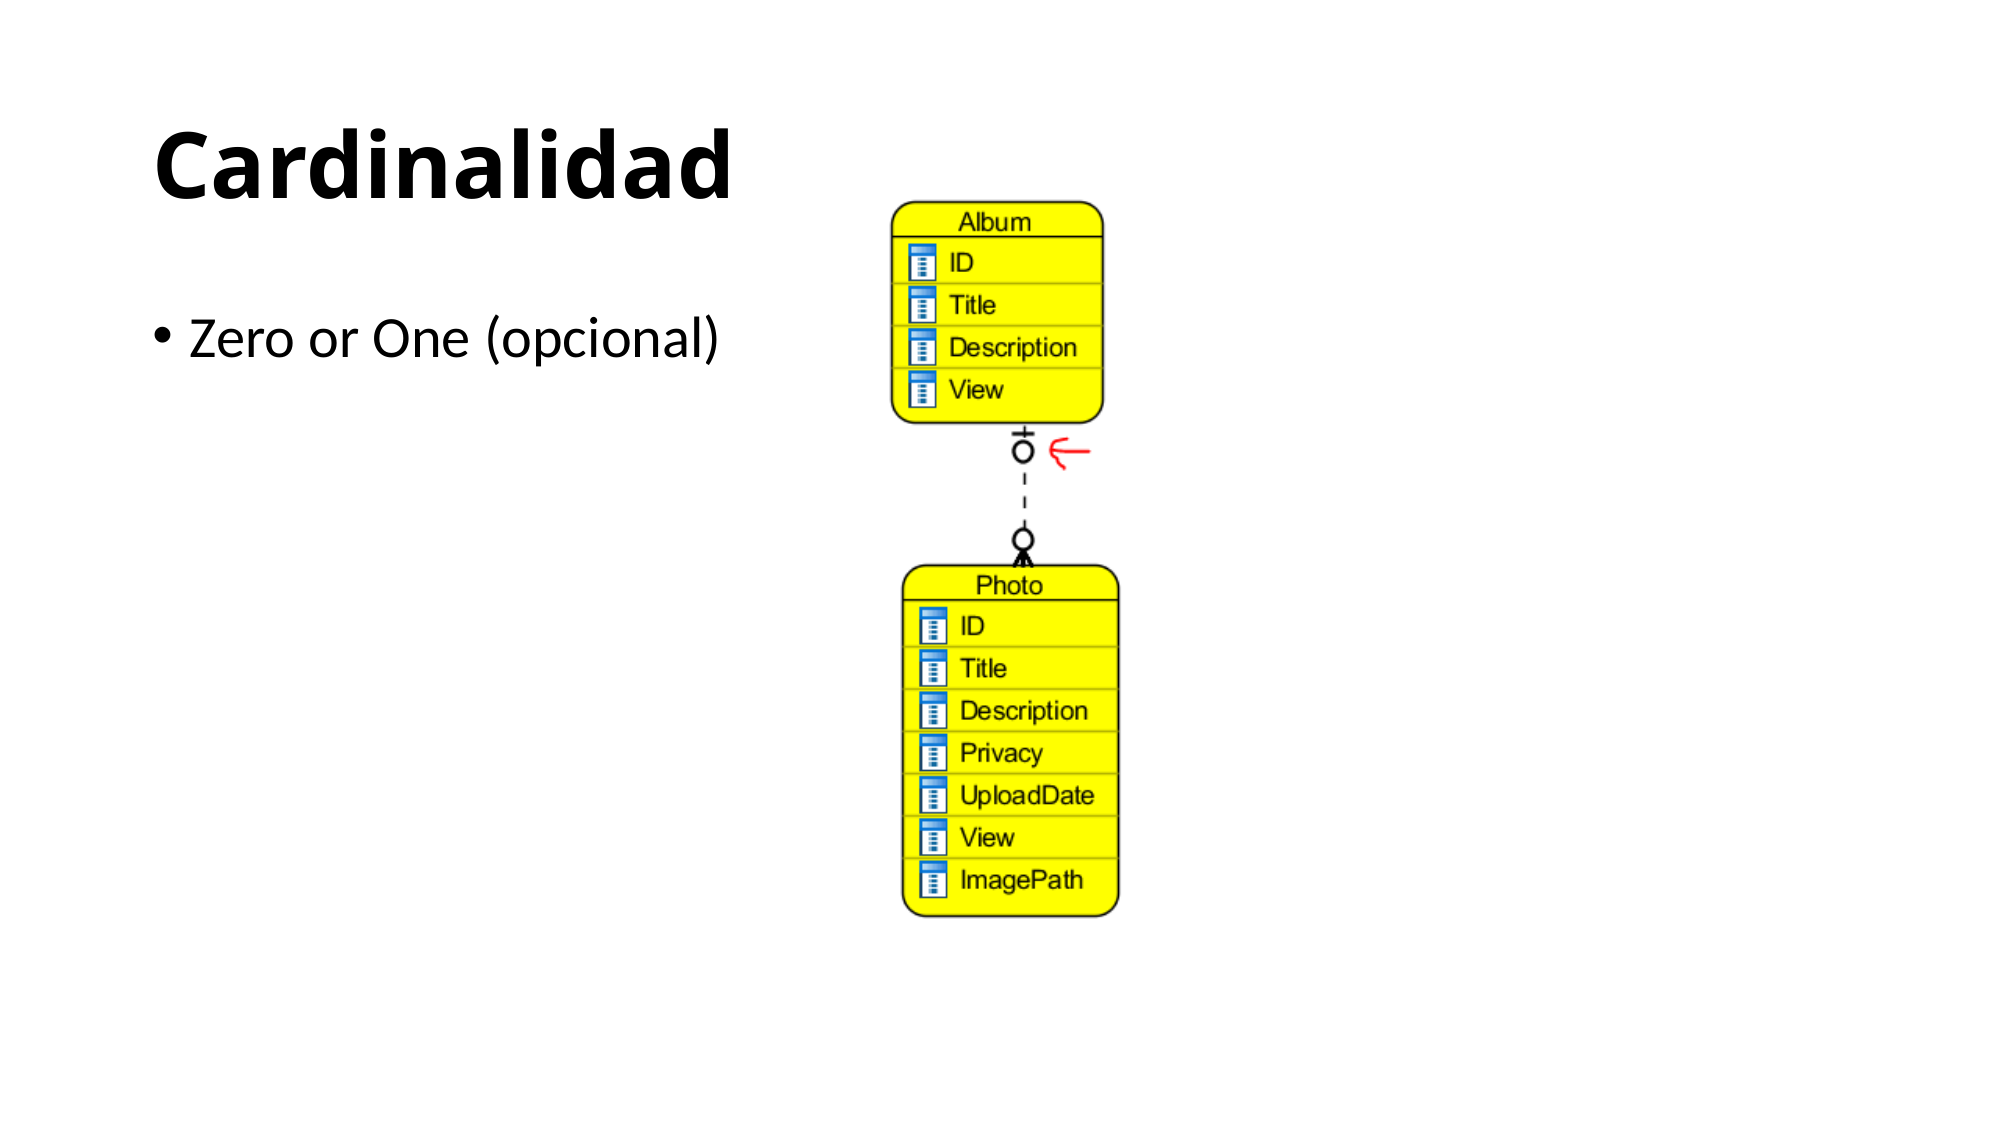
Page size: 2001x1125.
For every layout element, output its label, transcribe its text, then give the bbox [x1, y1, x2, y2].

list Zero or One (opcional) [137, 299, 1863, 1014]
picture [856, 189, 1143, 936]
title Cardinalidad [137, 59, 1863, 278]
